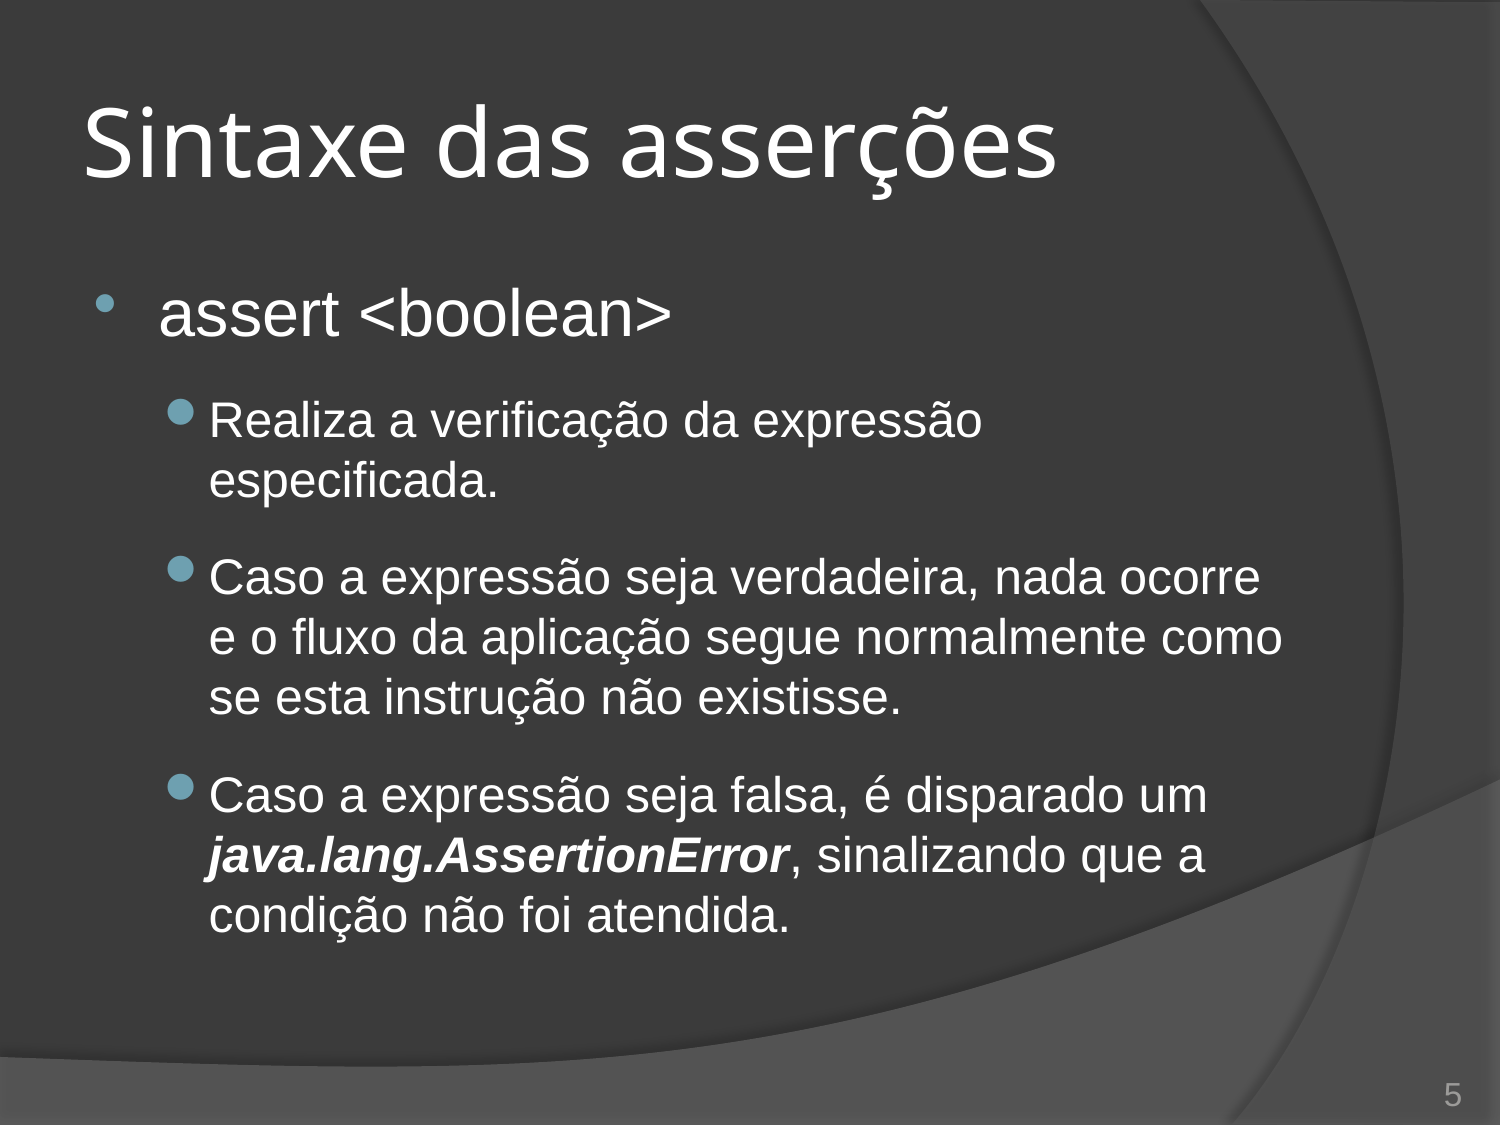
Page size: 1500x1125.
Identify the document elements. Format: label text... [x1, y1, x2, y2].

list assert <boolean> Realiza a verificação da expressão especificada. Caso a expressão seja verdadeira, nada ocorre e o fluxo da aplicação segue normalmente como se esta instrução não existisse. Caso a expressão seja falsa, é disparado um java.lang.AssertionError, sinalizando que a condição não foi atendida. [74, 262, 1301, 1006]
title Sintaxe das asserções [74, 44, 1301, 233]
slide_number 5 [1337, 1053, 1463, 1114]
